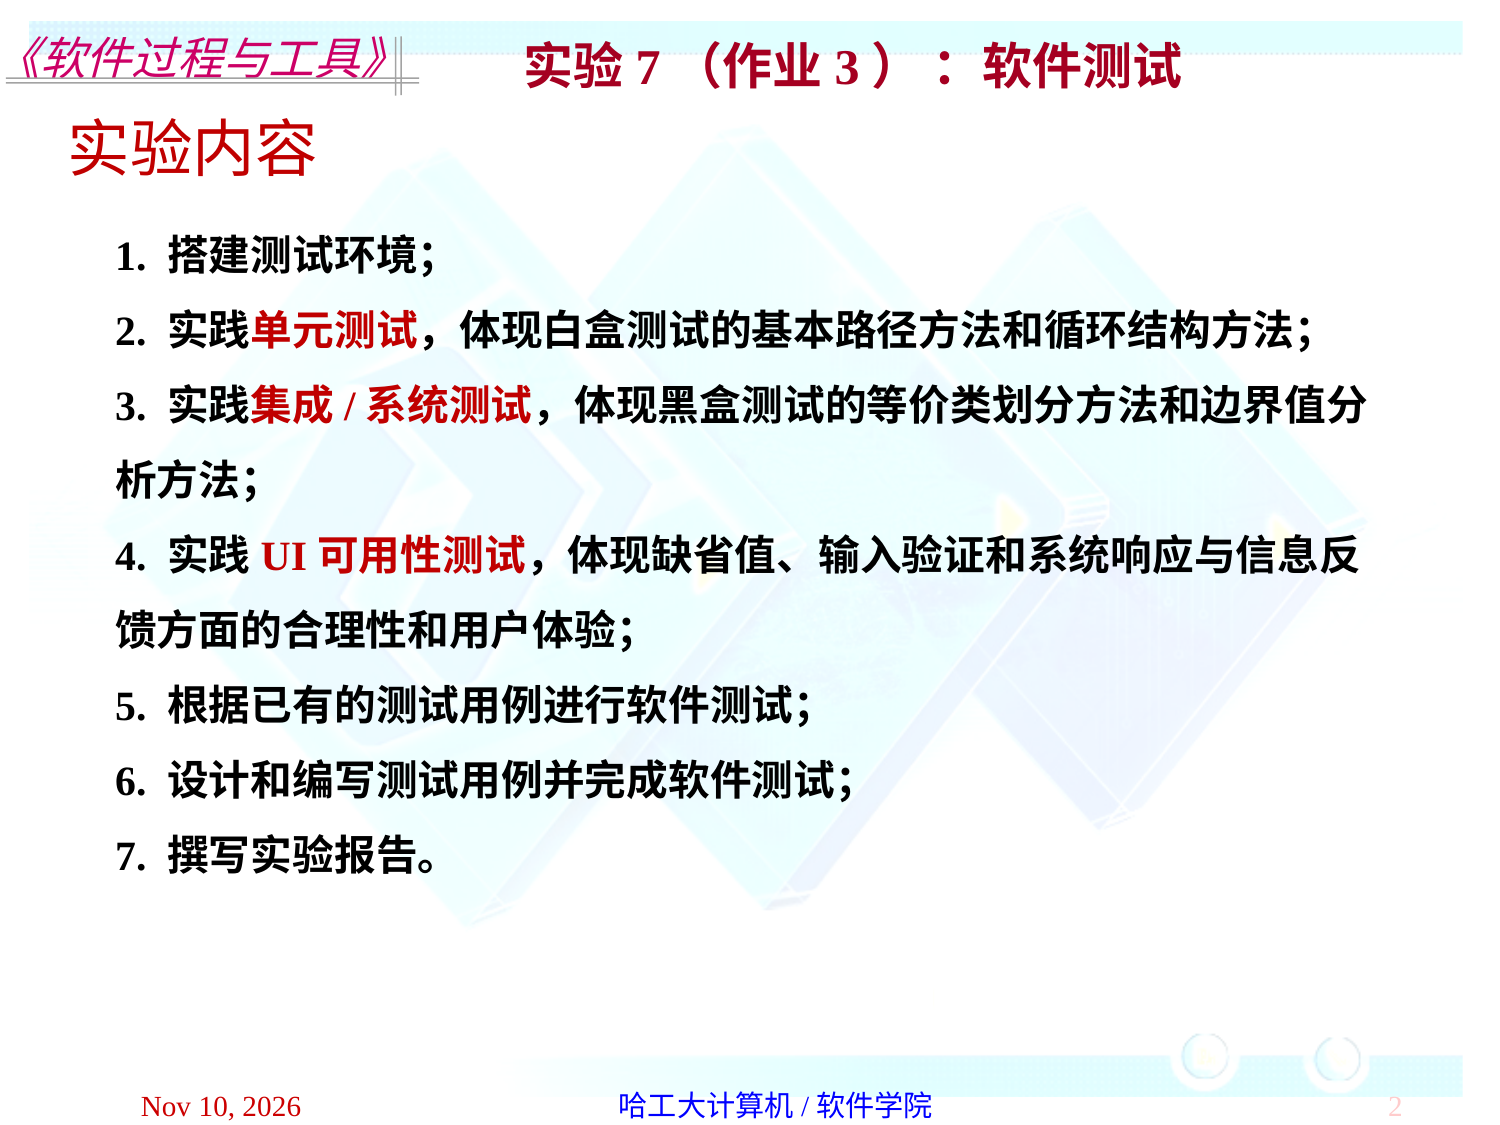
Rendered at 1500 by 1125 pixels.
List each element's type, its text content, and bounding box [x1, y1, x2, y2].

text_box 1. 搭建测试环境； 2. 实践单元测试，体现白盒测试的基本路径方法和循环结构方法； 3. 实践集成/系统测试，体现黑盒测试的等价类划分方法和边界值分析方法； 4. 实践UI可用性测试，体现缺省值、输入验证和系统响应与信息反馈方面的合理性和用户体验； 5. 根据已有的测试用例进行软件测试； 6. 设计和编写测试用例并完成软件测试； 7. 撰写实验报告。 [100, 196, 1412, 1047]
text_box [70, 172, 1418, 1012]
text_box 实验内容 [53, 101, 1447, 209]
text_box 实验7（作业3） ：软件测试 [430, 27, 1276, 102]
